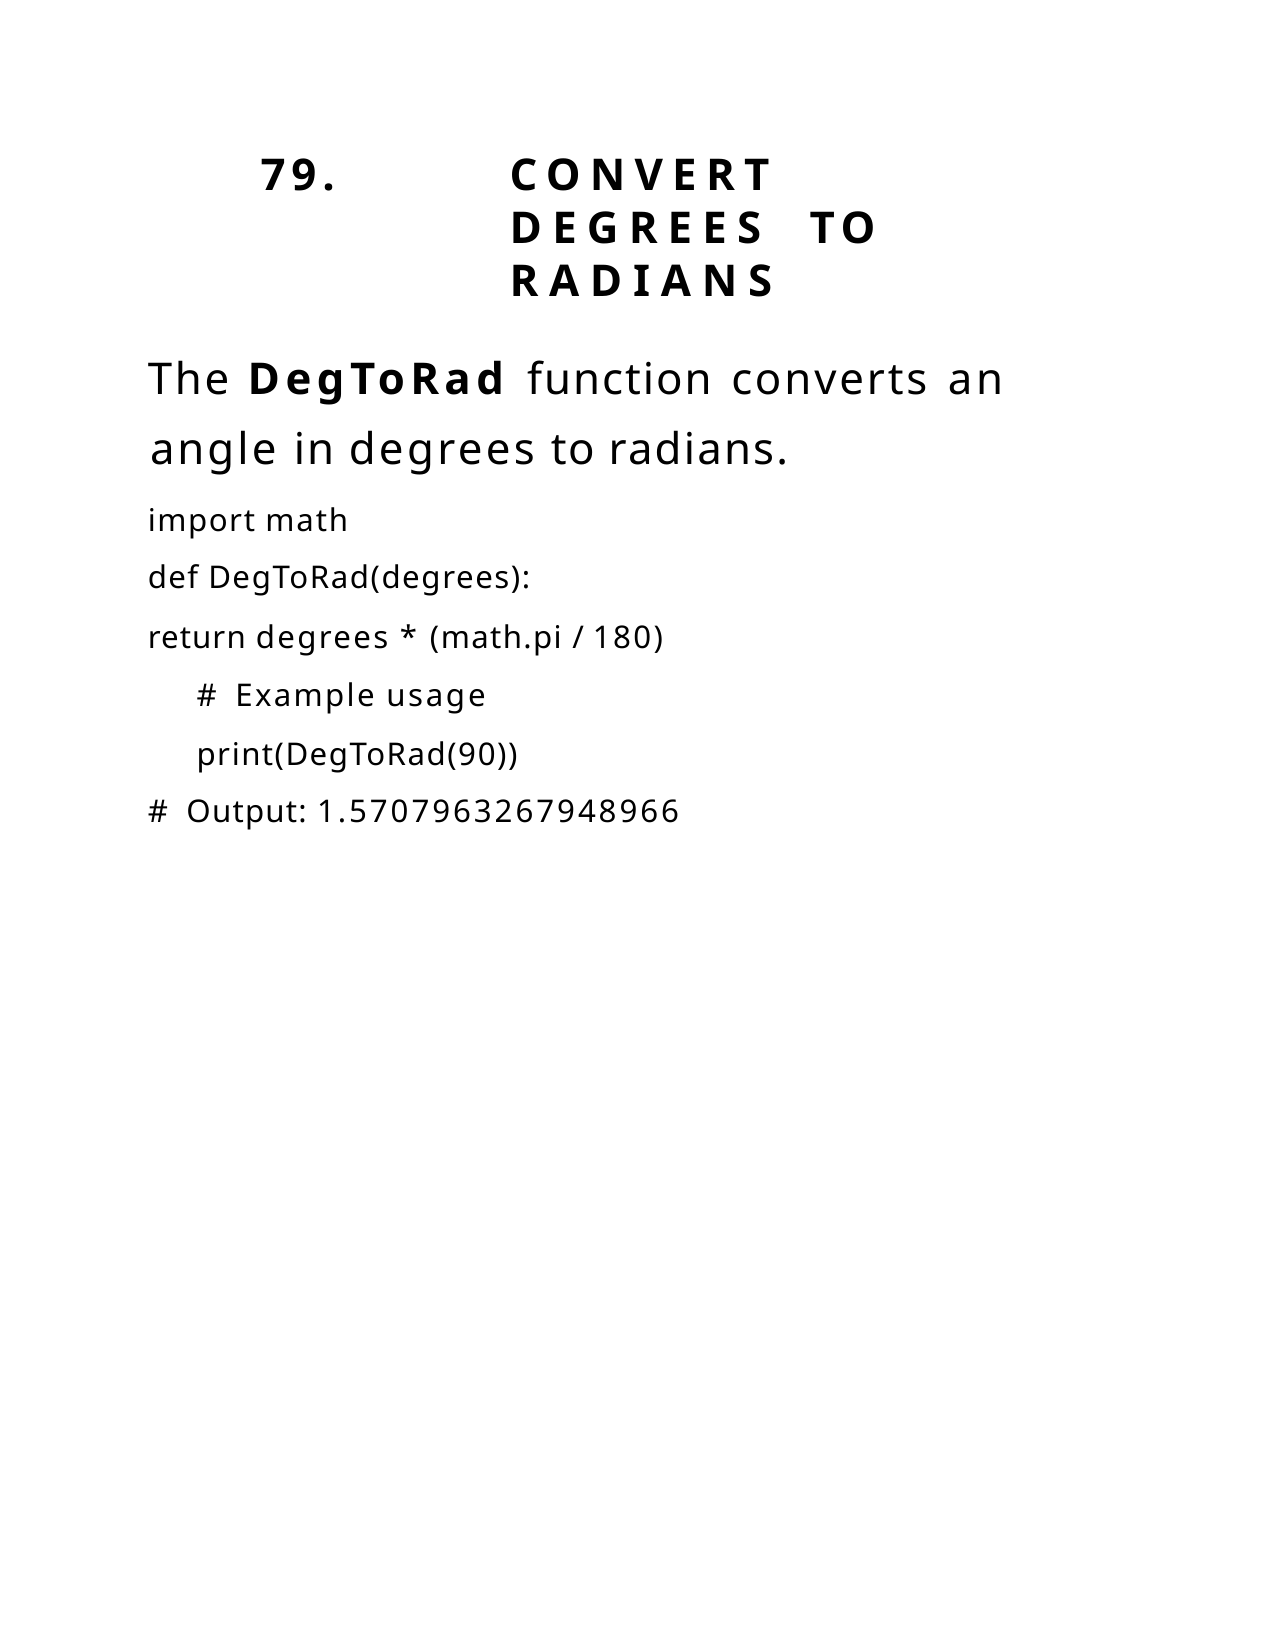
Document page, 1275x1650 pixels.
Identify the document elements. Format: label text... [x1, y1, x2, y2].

text_box 79. CONVERT DEGREES TO RADIANS The DegToRad function converts an angle in degrees to radians. import math def DegToRad(degrees): return degrees * (math.pi / 180) # Example usage print(DegToRad(90)) # Output: 1.5707963267948966 [147, 144, 1126, 829]
